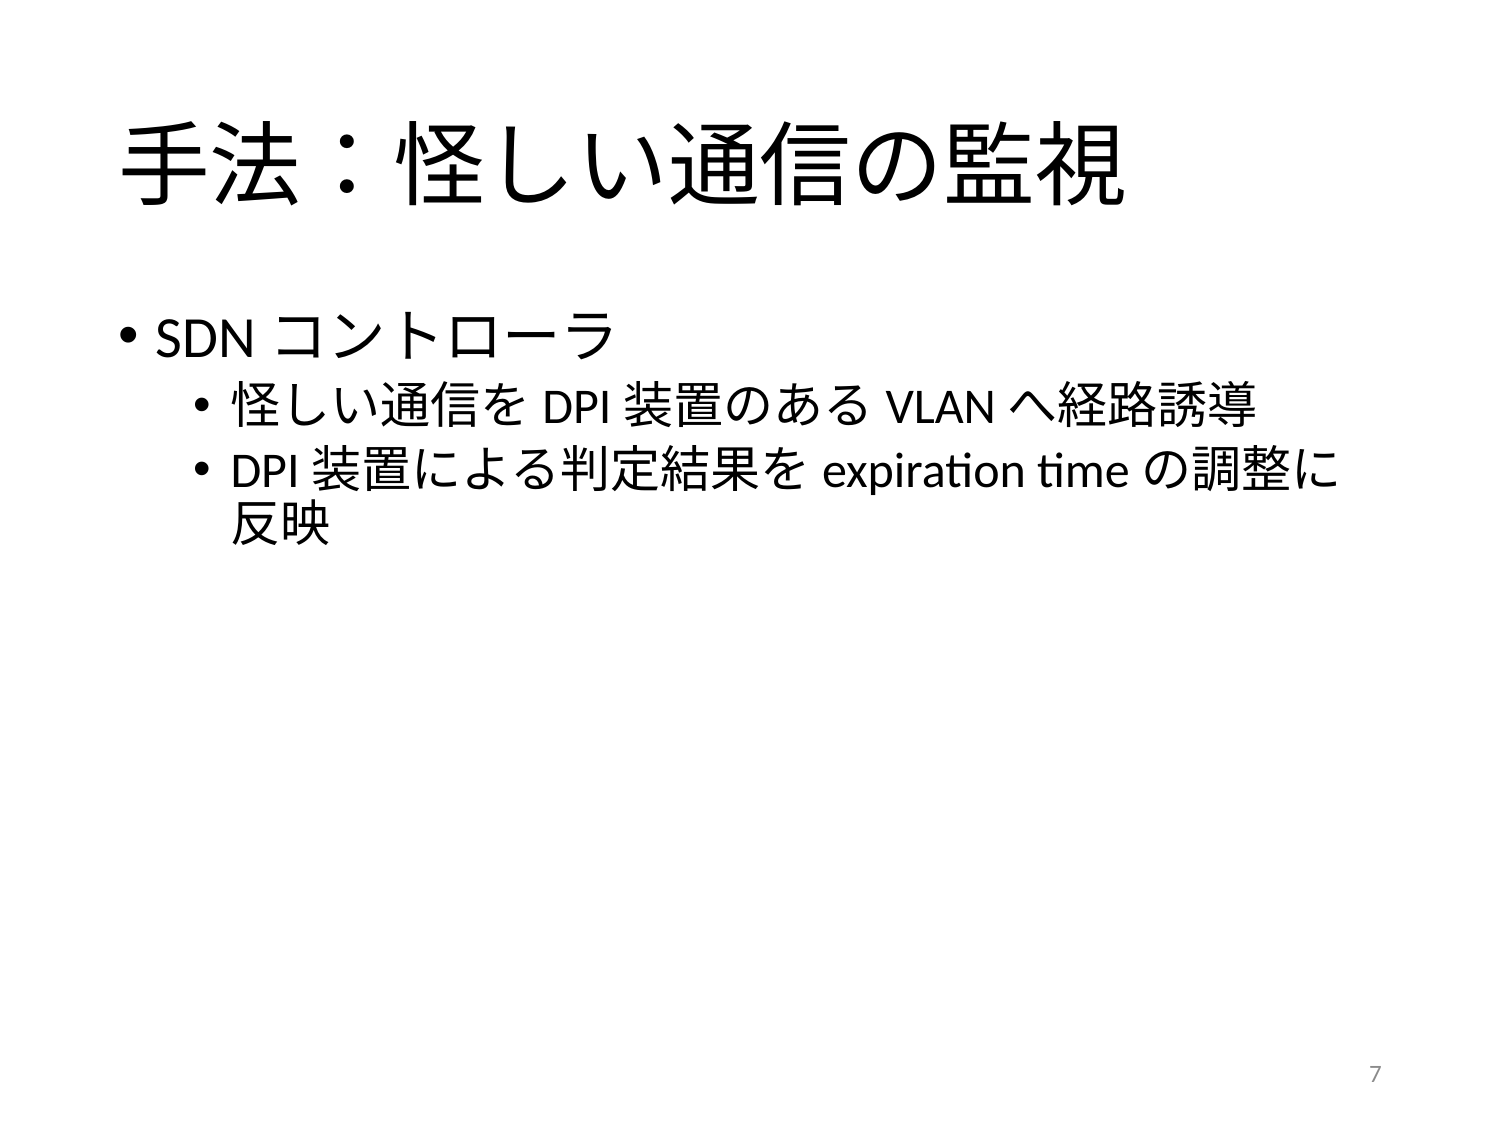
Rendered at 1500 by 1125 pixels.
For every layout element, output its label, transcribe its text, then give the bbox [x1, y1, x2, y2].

title 手法：怪しい通信の監視 [103, 59, 1397, 278]
list SDNコントローラ 怪しい通信をDPI装置のあるVLANへ経路誘導 DPI装置による判定結果をexpiration timeの調整に 反映 [103, 299, 1397, 1014]
slide_number 7 [1059, 1042, 1397, 1103]
